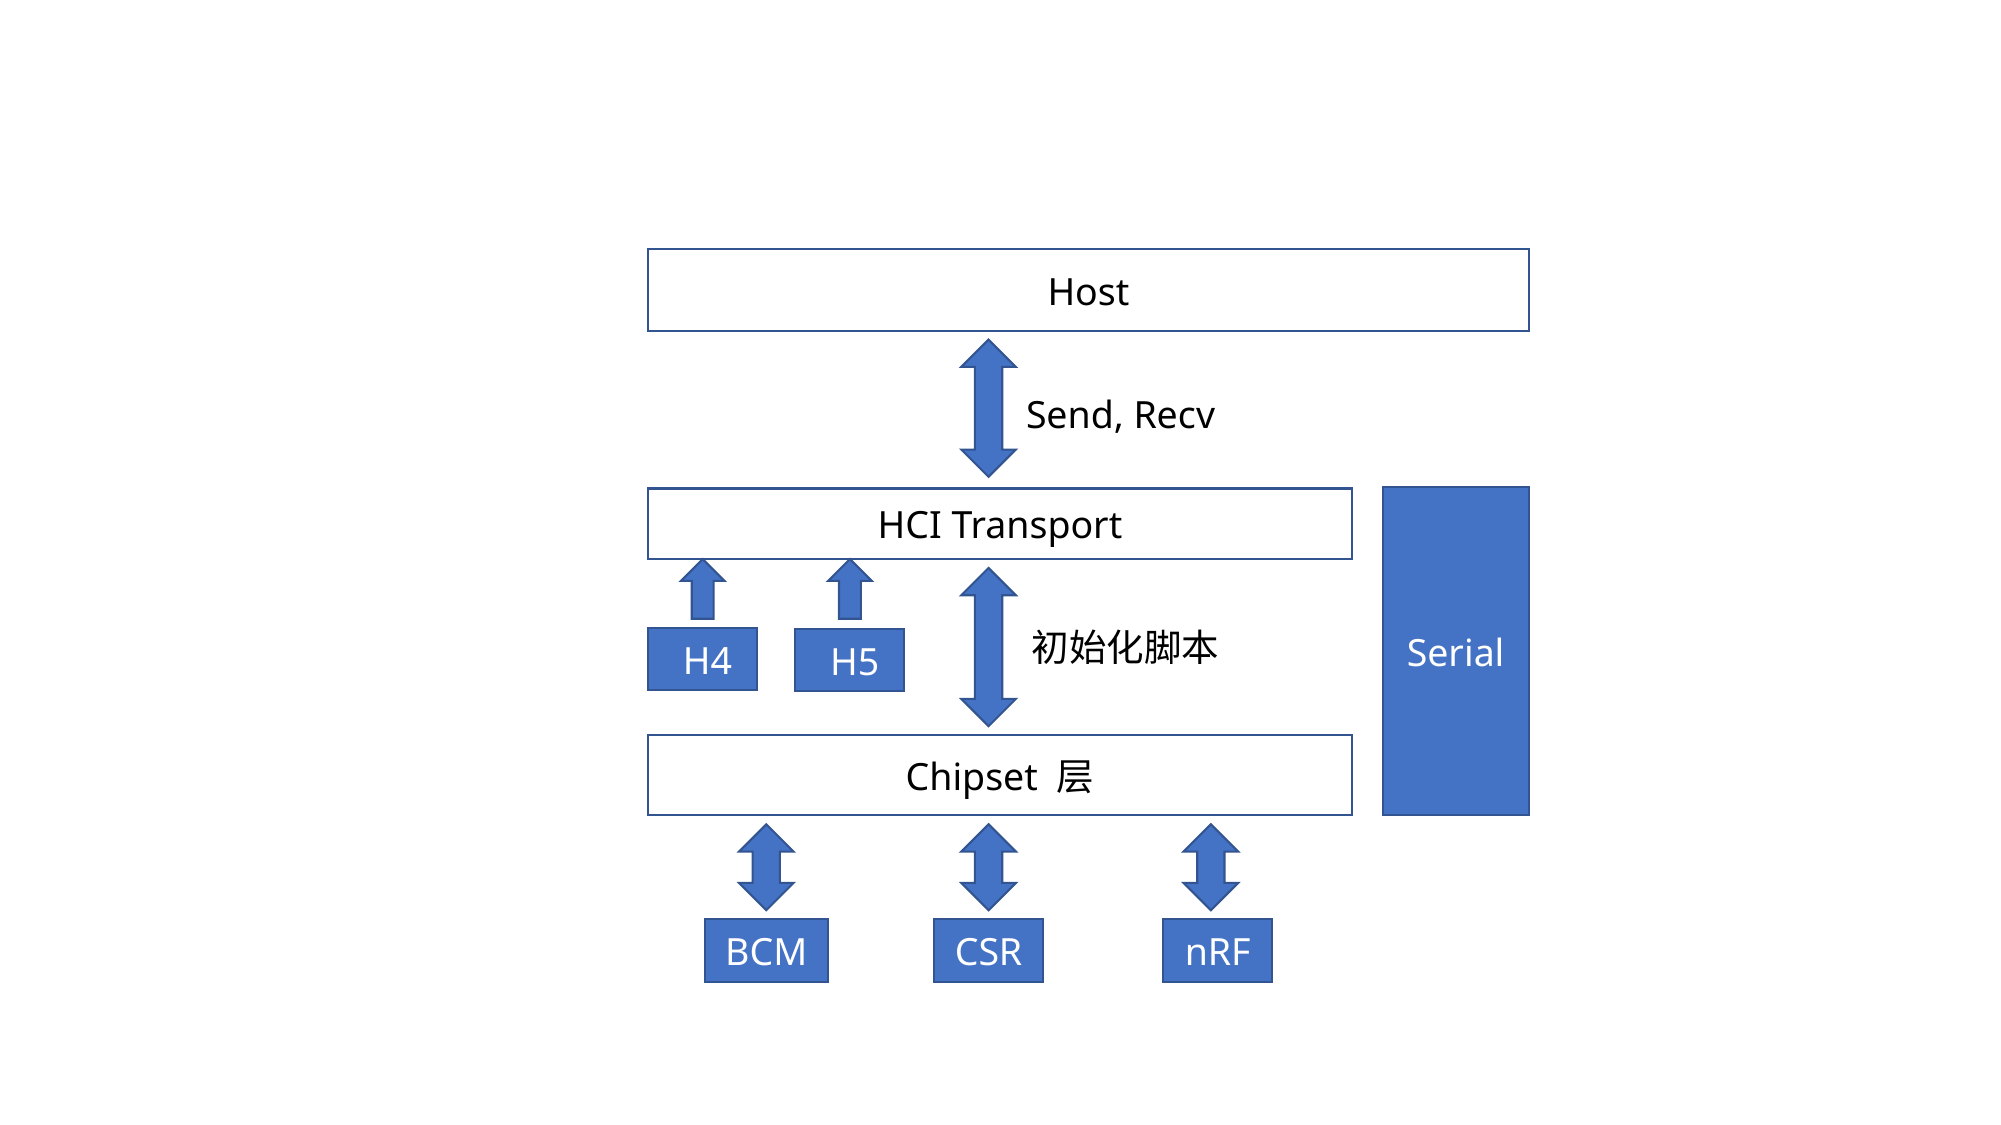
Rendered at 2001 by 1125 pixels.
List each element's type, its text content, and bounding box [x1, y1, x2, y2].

text_box 初始化脚本 [1017, 616, 1235, 677]
text_box [958, 566, 1019, 728]
text_box [736, 822, 797, 912]
text_box H4 [647, 627, 758, 691]
text_box [958, 338, 1019, 479]
text_box HCI Transport [647, 487, 1353, 560]
text_box [825, 557, 875, 620]
text_box BCM [704, 918, 829, 983]
text_box Chipset 层 [647, 734, 1353, 816]
text_box CSR [933, 918, 1044, 983]
text_box H5 [794, 628, 905, 692]
text_box Serial [1382, 486, 1530, 816]
text_box [678, 557, 728, 620]
text_box nRF [1162, 918, 1273, 983]
text_box Send, Recv [1011, 383, 1231, 444]
text_box [958, 822, 1019, 912]
text_box Host [647, 248, 1530, 332]
text_box [1181, 822, 1241, 912]
